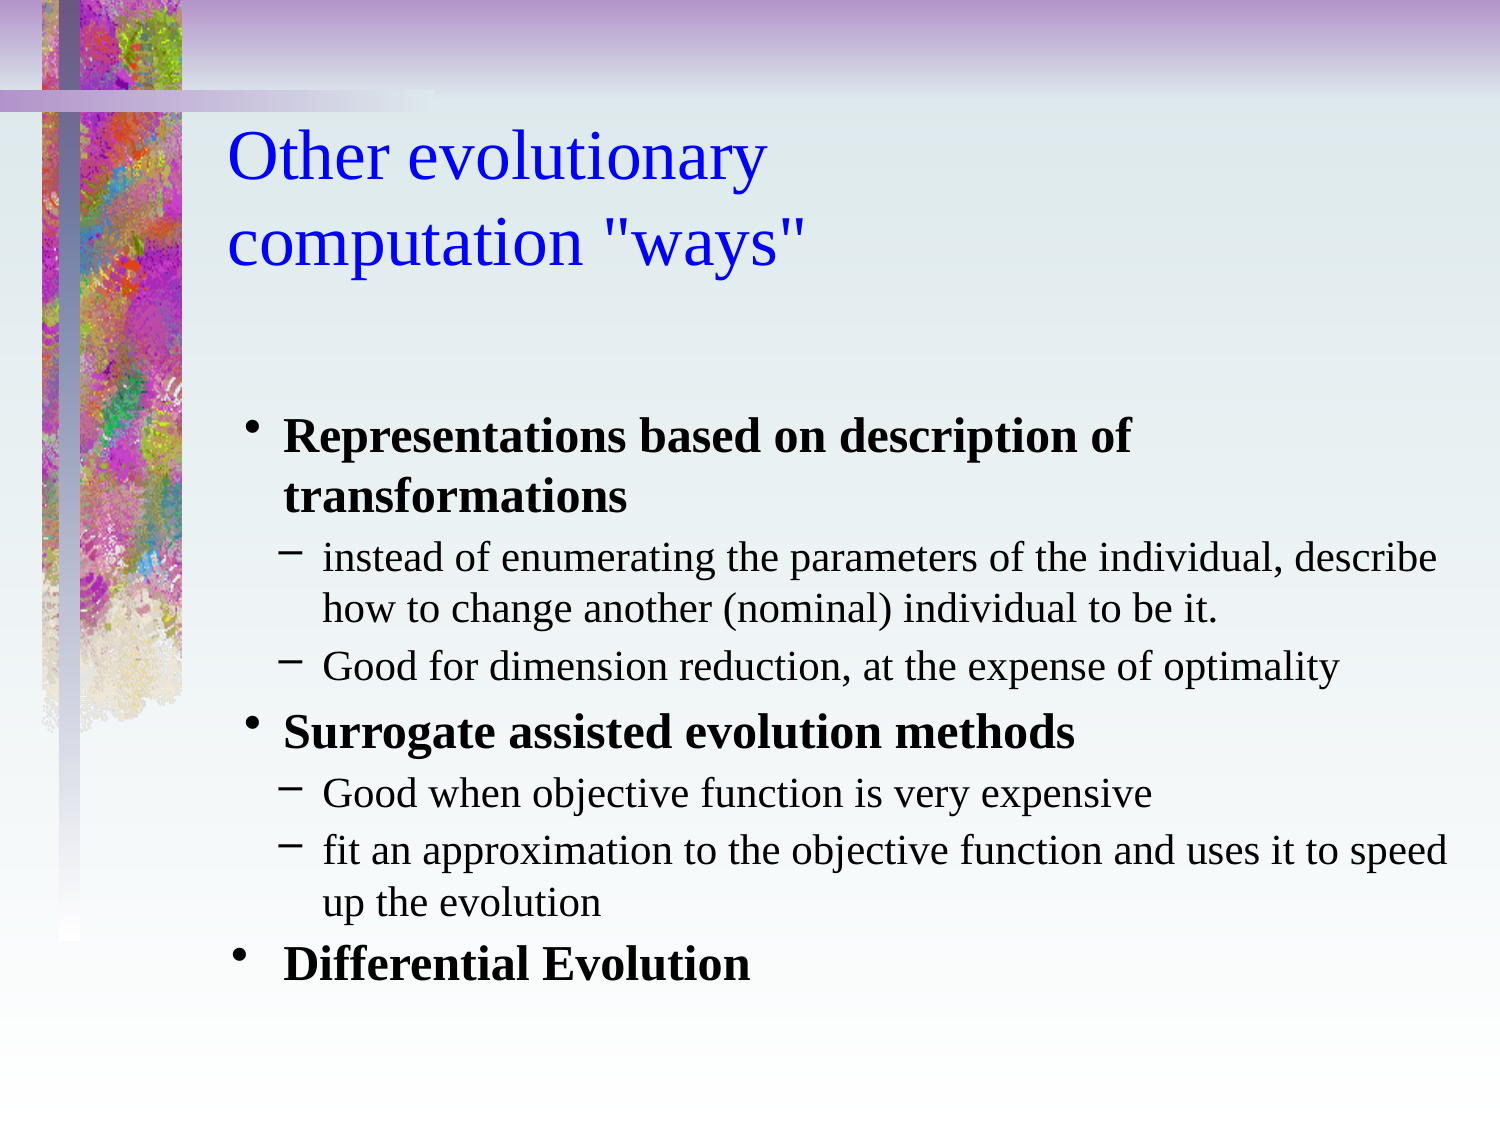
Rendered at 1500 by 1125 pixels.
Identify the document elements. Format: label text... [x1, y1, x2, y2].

picture [80, 111, 182, 821]
picture [80, 0, 182, 90]
picture [42, 111, 59, 821]
picture [42, 0, 59, 90]
title Other evolutionary computation "ways" [212, 99, 1488, 288]
list Representations based on description of transformations instead of enumerating the parameters of the individual, describe how to change another (nominal) individual to be it. Good for dimension reduction, at the expense of optimality Surrogate assisted evolution methods Good when objective function is very expensive fit an approximation to the objective function and uses it to speed up the evolution Differential Evolution [212, 324, 1488, 1001]
